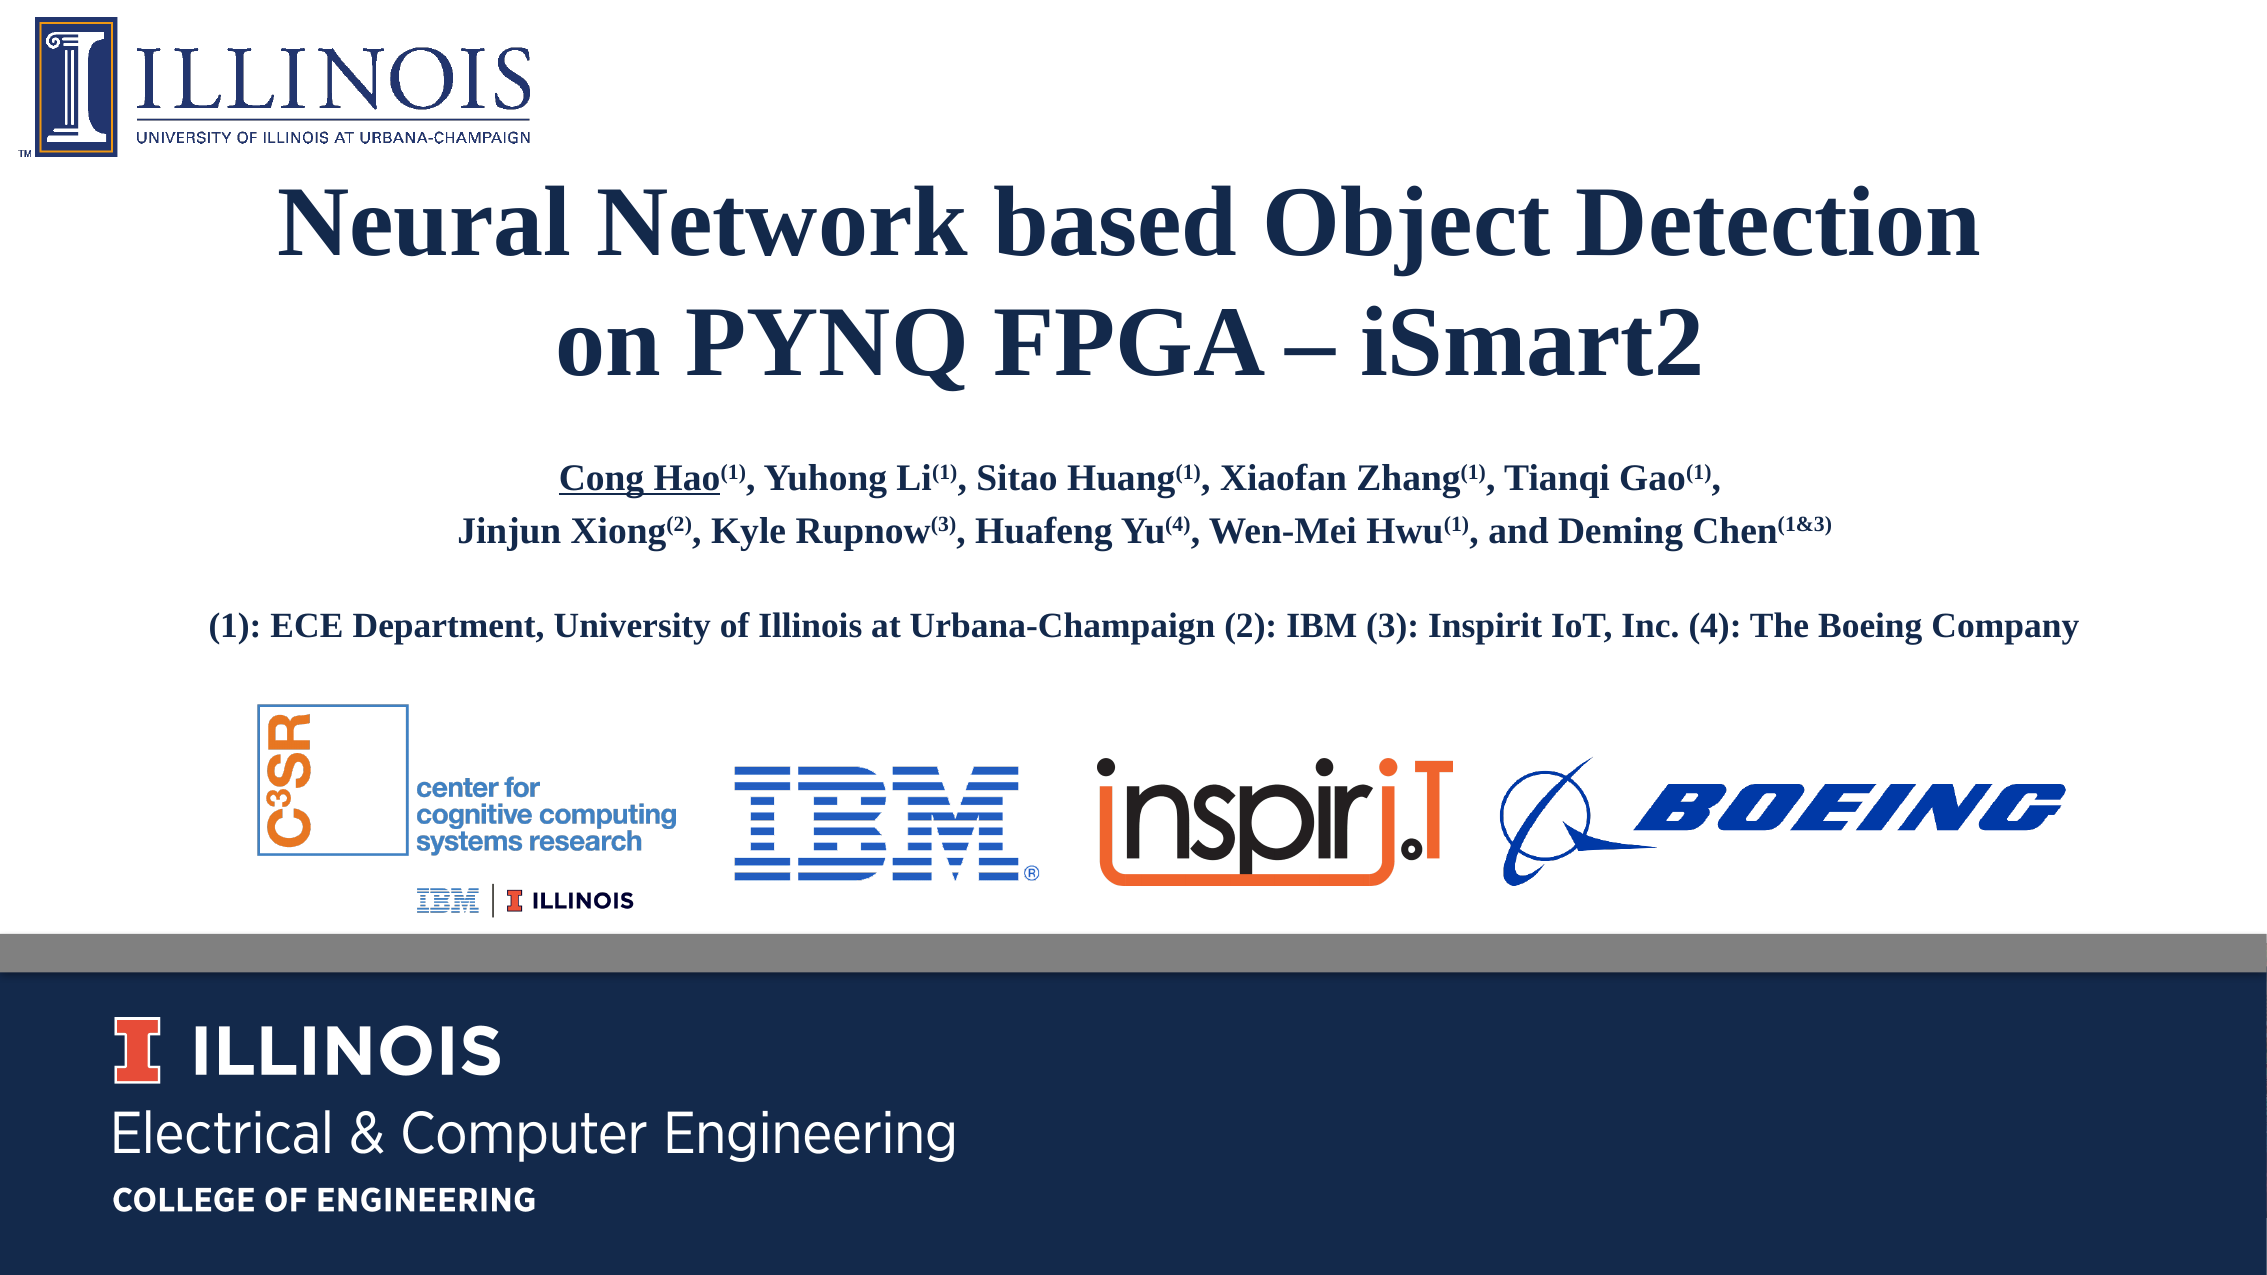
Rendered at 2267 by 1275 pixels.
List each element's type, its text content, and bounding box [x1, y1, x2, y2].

list (1): ECE Department, University of Illinois at Urbana-Champaign (2): IBM (3): Inspirit IoT, Inc. (4): The Boeing Company [100, 594, 2190, 677]
picture [18, 17, 530, 158]
list Cong Hao(1), Yuhong Li(1), Sitao Huang(1), Xiaofan Zhang(1), Tianqi Gao(1), Jinjun Xiong(2), Kyle Rupnow(3), Huafeng Yu(4), Wen-Mei Hwu(1), and Deming Chen(1&3) [100, 445, 2190, 549]
picture [255, 702, 686, 925]
picture [725, 741, 1045, 902]
list Neural Network based Object Detection on PYNQ FPGA – iSmart2 [229, 147, 2031, 445]
picture [1097, 675, 2112, 925]
picture [113, 1017, 954, 1212]
